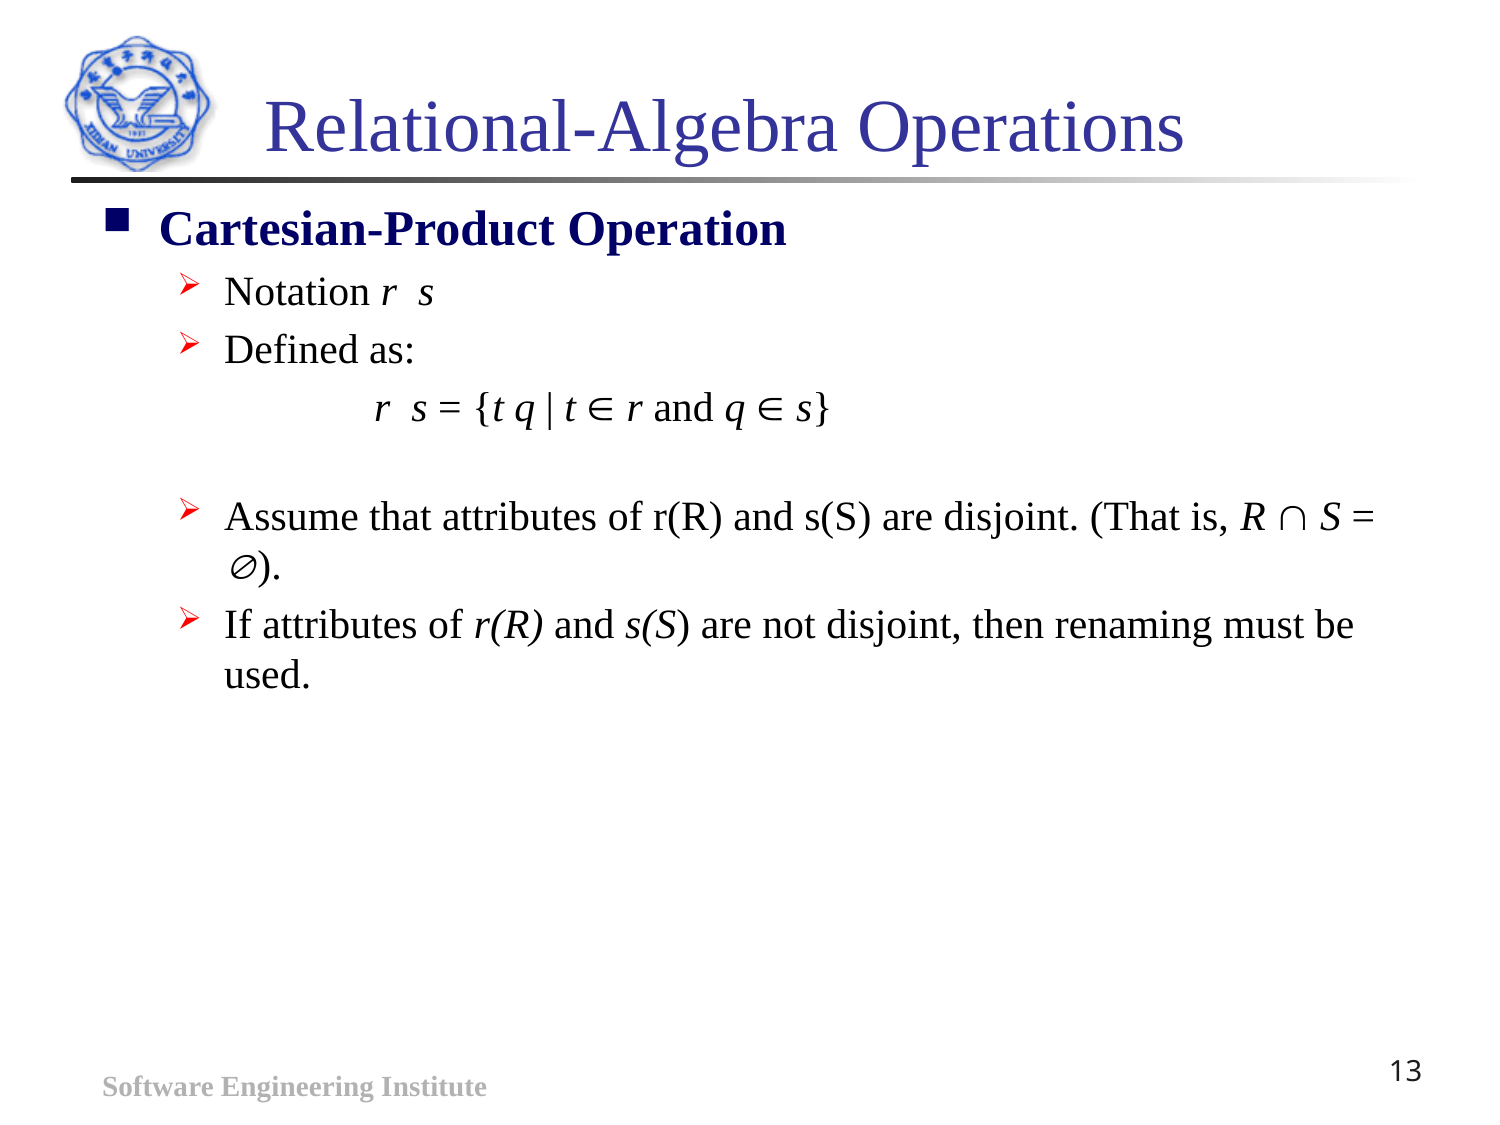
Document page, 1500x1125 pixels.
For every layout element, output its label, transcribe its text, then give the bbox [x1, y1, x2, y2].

title Relational-Algebra Operations [249, 24, 1429, 174]
picture [53, 30, 225, 172]
footer Software Engineering Institute [87, 1025, 1113, 1100]
slide_number 13 [1124, 1024, 1438, 1101]
